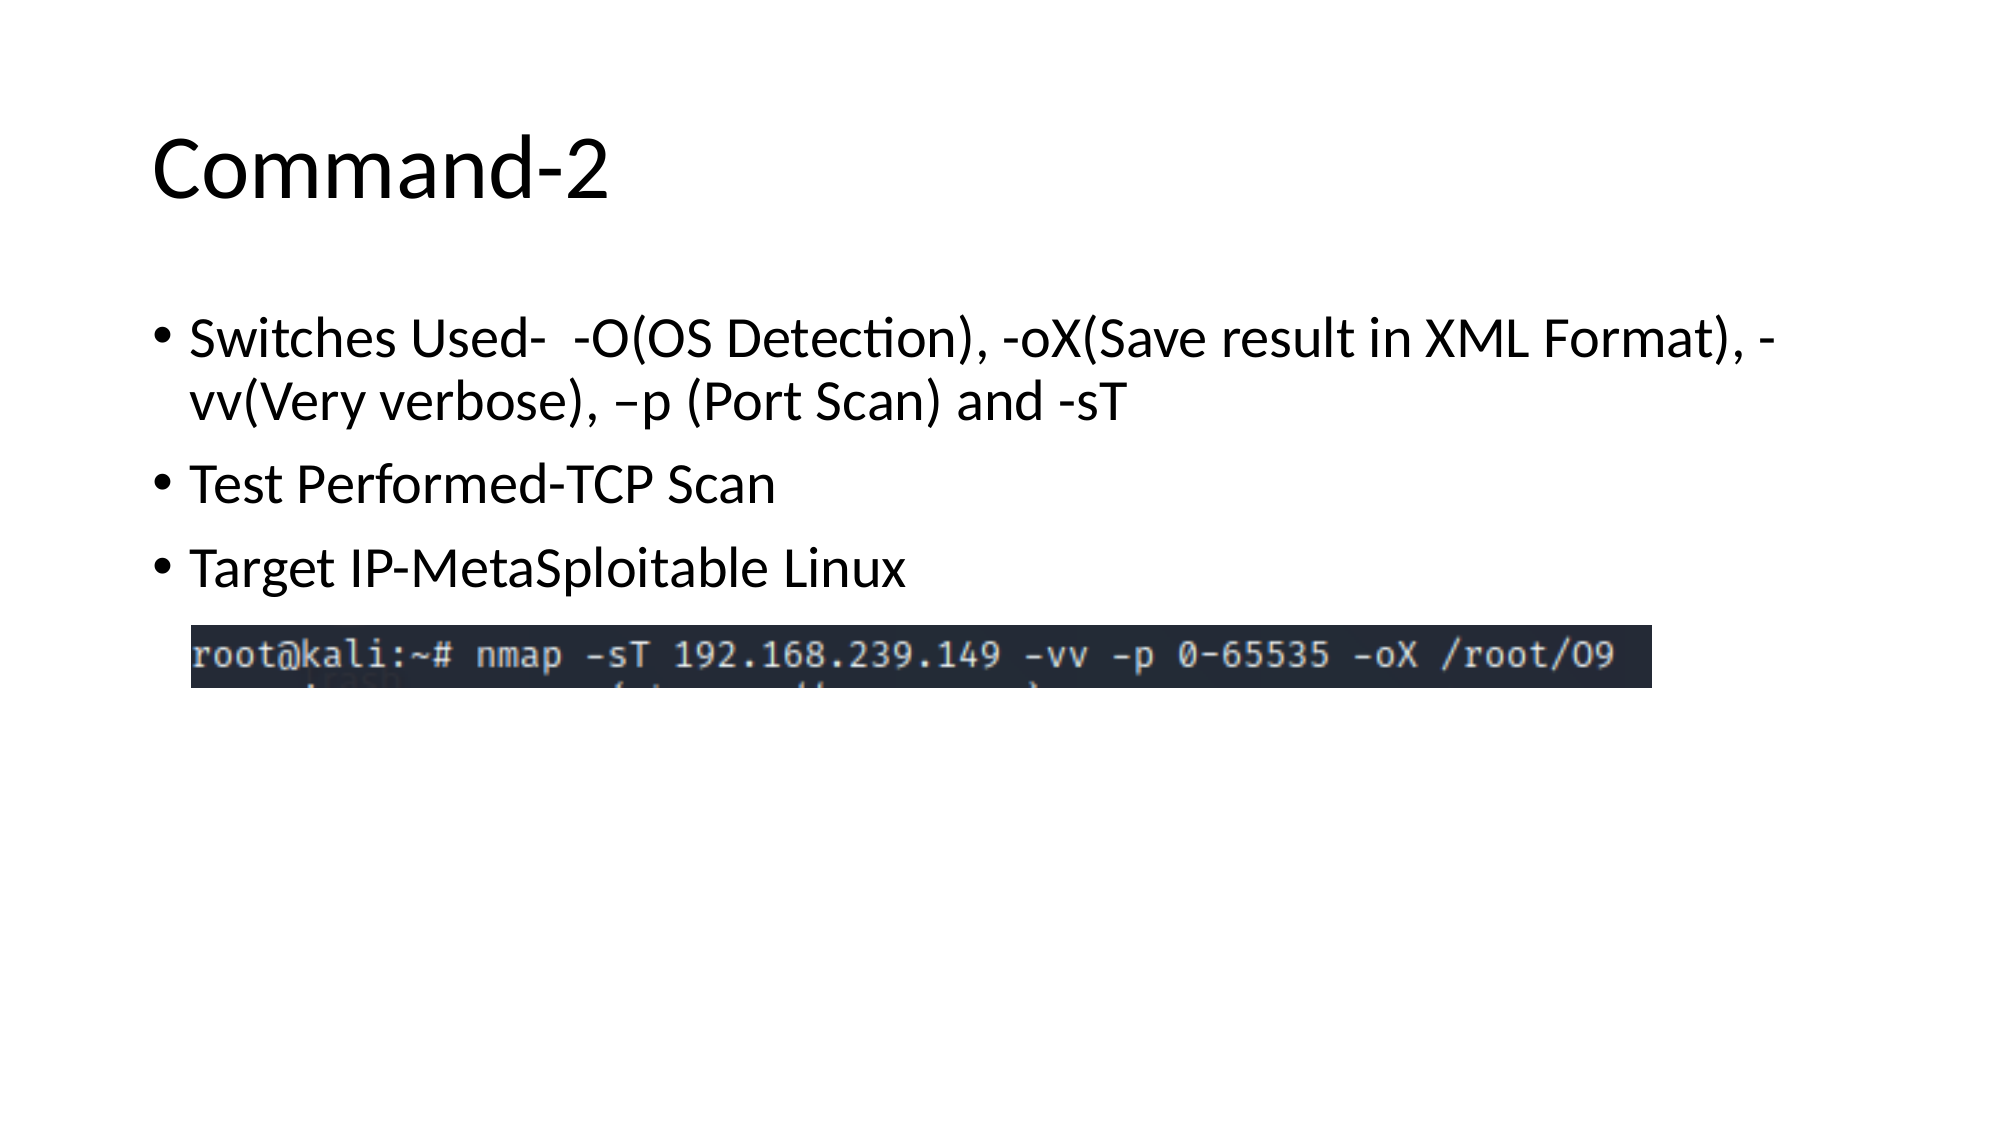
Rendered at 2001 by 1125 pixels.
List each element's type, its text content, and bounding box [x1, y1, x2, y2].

title Command-2 [137, 59, 1863, 278]
picture [191, 625, 1652, 688]
list Switches Used- -O(OS Detection), -oX(Save result in XML Format), -vv(Very verbose), –p (Port Scan) and -sT Test Performed-TCP Scan Target IP-MetaSploitable Linux [137, 299, 1863, 1014]
